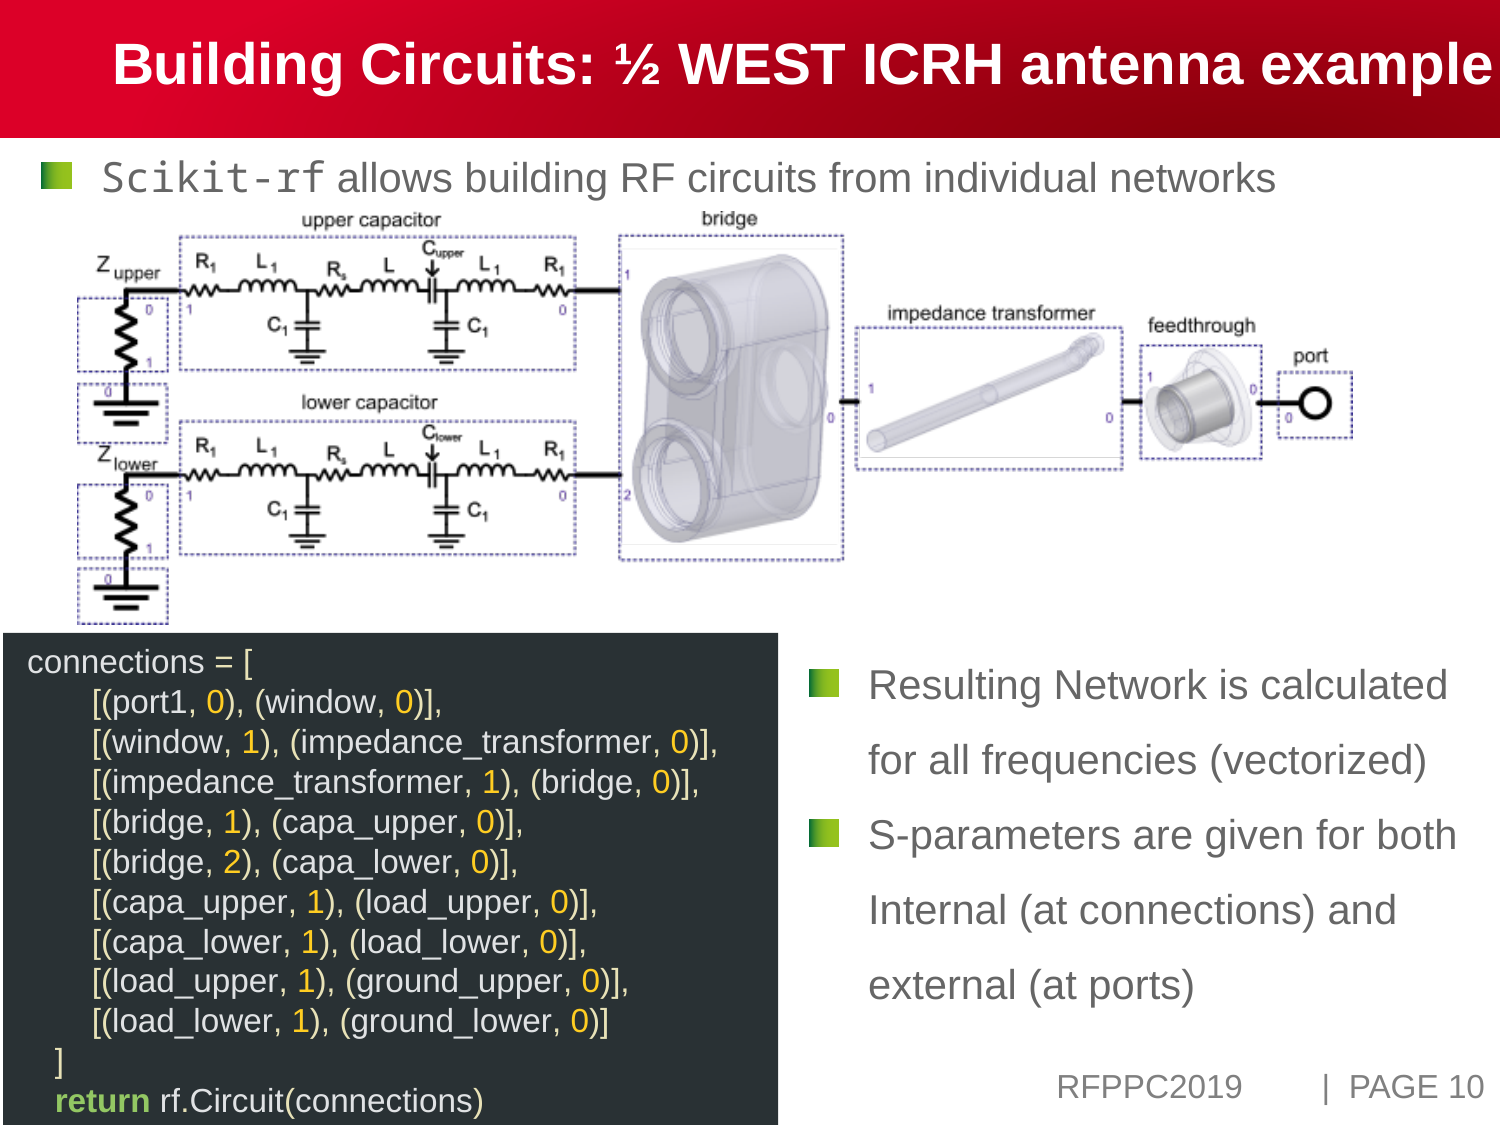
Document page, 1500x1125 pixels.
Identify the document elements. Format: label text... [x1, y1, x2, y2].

picture [809, 669, 839, 697]
picture [76, 211, 1353, 626]
slide_number | PAGE 10 [1257, 1057, 1500, 1118]
list Scikit-rf allows building RF circuits from individual networks [41, 125, 1471, 244]
picture [41, 162, 72, 189]
text_box Resulting Network is calculated for all frequencies (vectorized) S-parameters are given for both Internal (at connections) and external (at ports) [809, 632, 1483, 1059]
picture [0, 0, 1500, 138]
footer RFPPC2019 [779, 1057, 1257, 1118]
title Building Circuits: ½ WEST ICRH antenna example [112, 7, 1500, 116]
picture [809, 819, 839, 847]
text_box connections = [ [(port1, 0), (window, 0)], [(window, 1), (impedance_transformer, 0)], [(impedance_transformer, 1), (bridge, 0)], [(bridge, 1), (capa_upper, 0)], [(bridge, 2), (capa_lower, 0)], [(capa_upper, 1), (load_upper, 0)], [(capa_lower, 1), (load_lower, 0)], [(load_upper, 1), (ground_upper, 0)], [(load_lower, 1), (ground_lower, 0)] ] return rf.Circuit(connections) [3, 632, 779, 1125]
